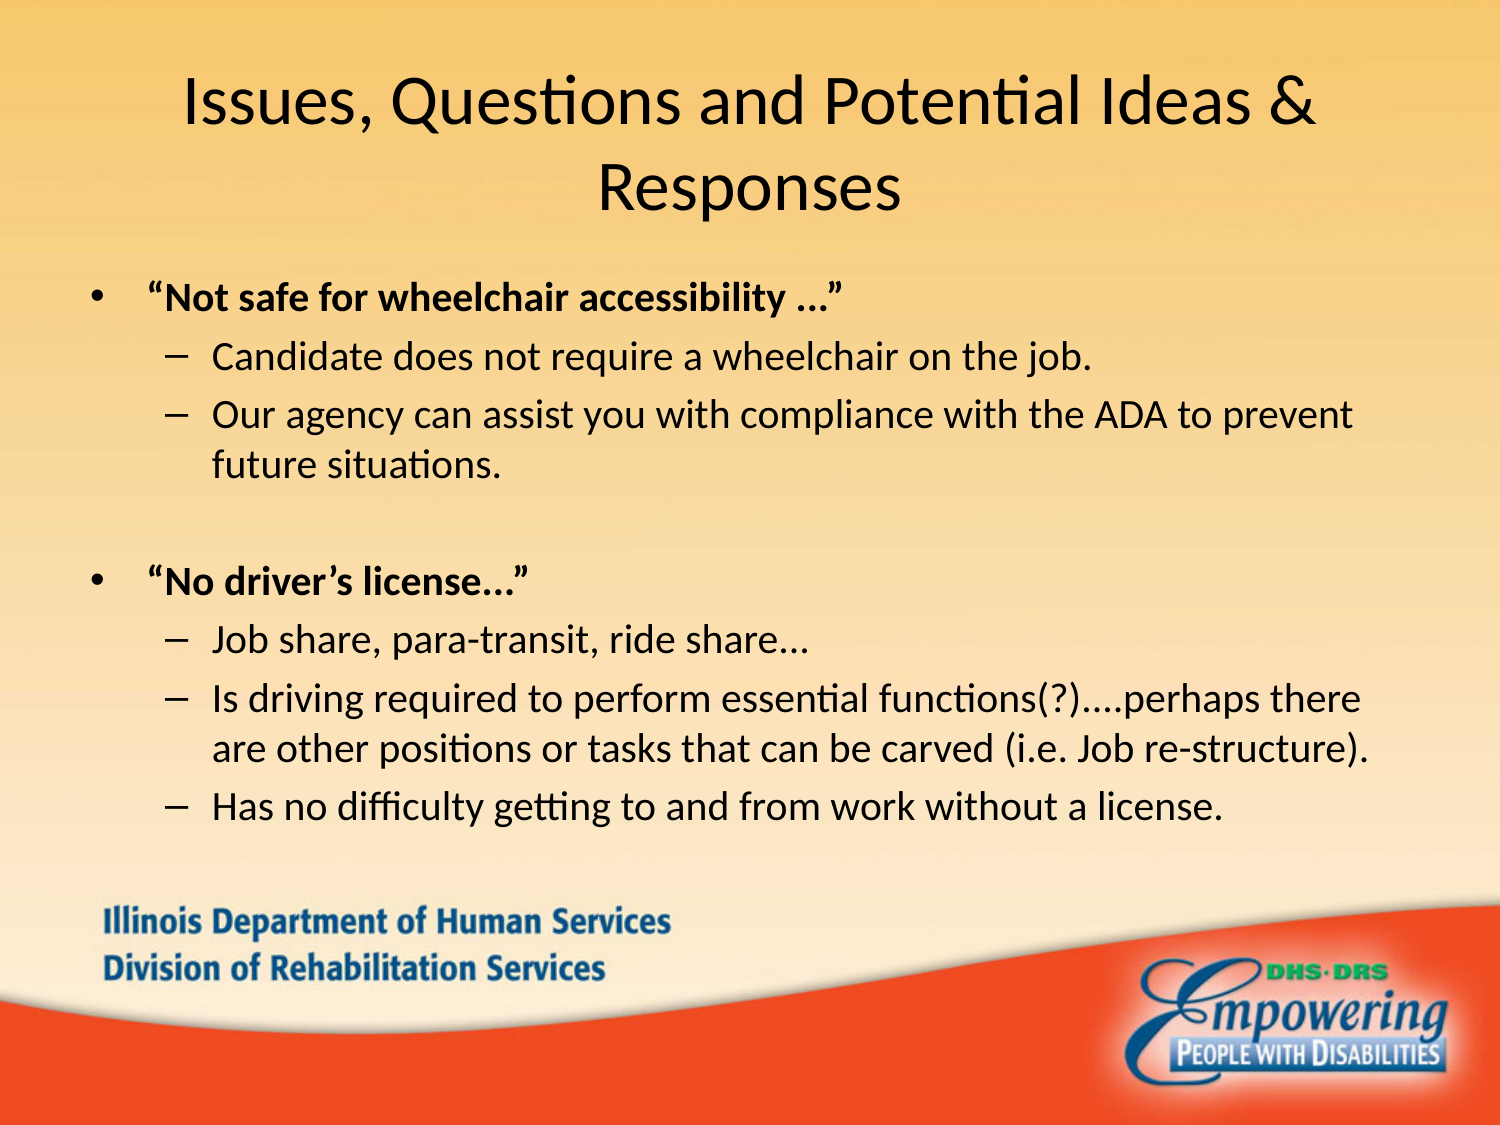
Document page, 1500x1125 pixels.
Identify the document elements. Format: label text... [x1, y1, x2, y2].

title Issues, Questions and Potential Ideas & Responses [75, 45, 1425, 233]
picture [0, 0, 1500, 1125]
list “Not safe for wheelchair accessibility ...” Candidate does not require a wheelchair on the job. Our agency can assist you with compliance with the ADA to prevent future situations. “No driver’s license...” Job share, para-transit, ride share... Is driving required to perform essential functions(?)....perhaps there are other positions or tasks that can be carved (i.e. Job re-structure). Has no difficulty getting to and from work without a license. [75, 262, 1425, 1005]
